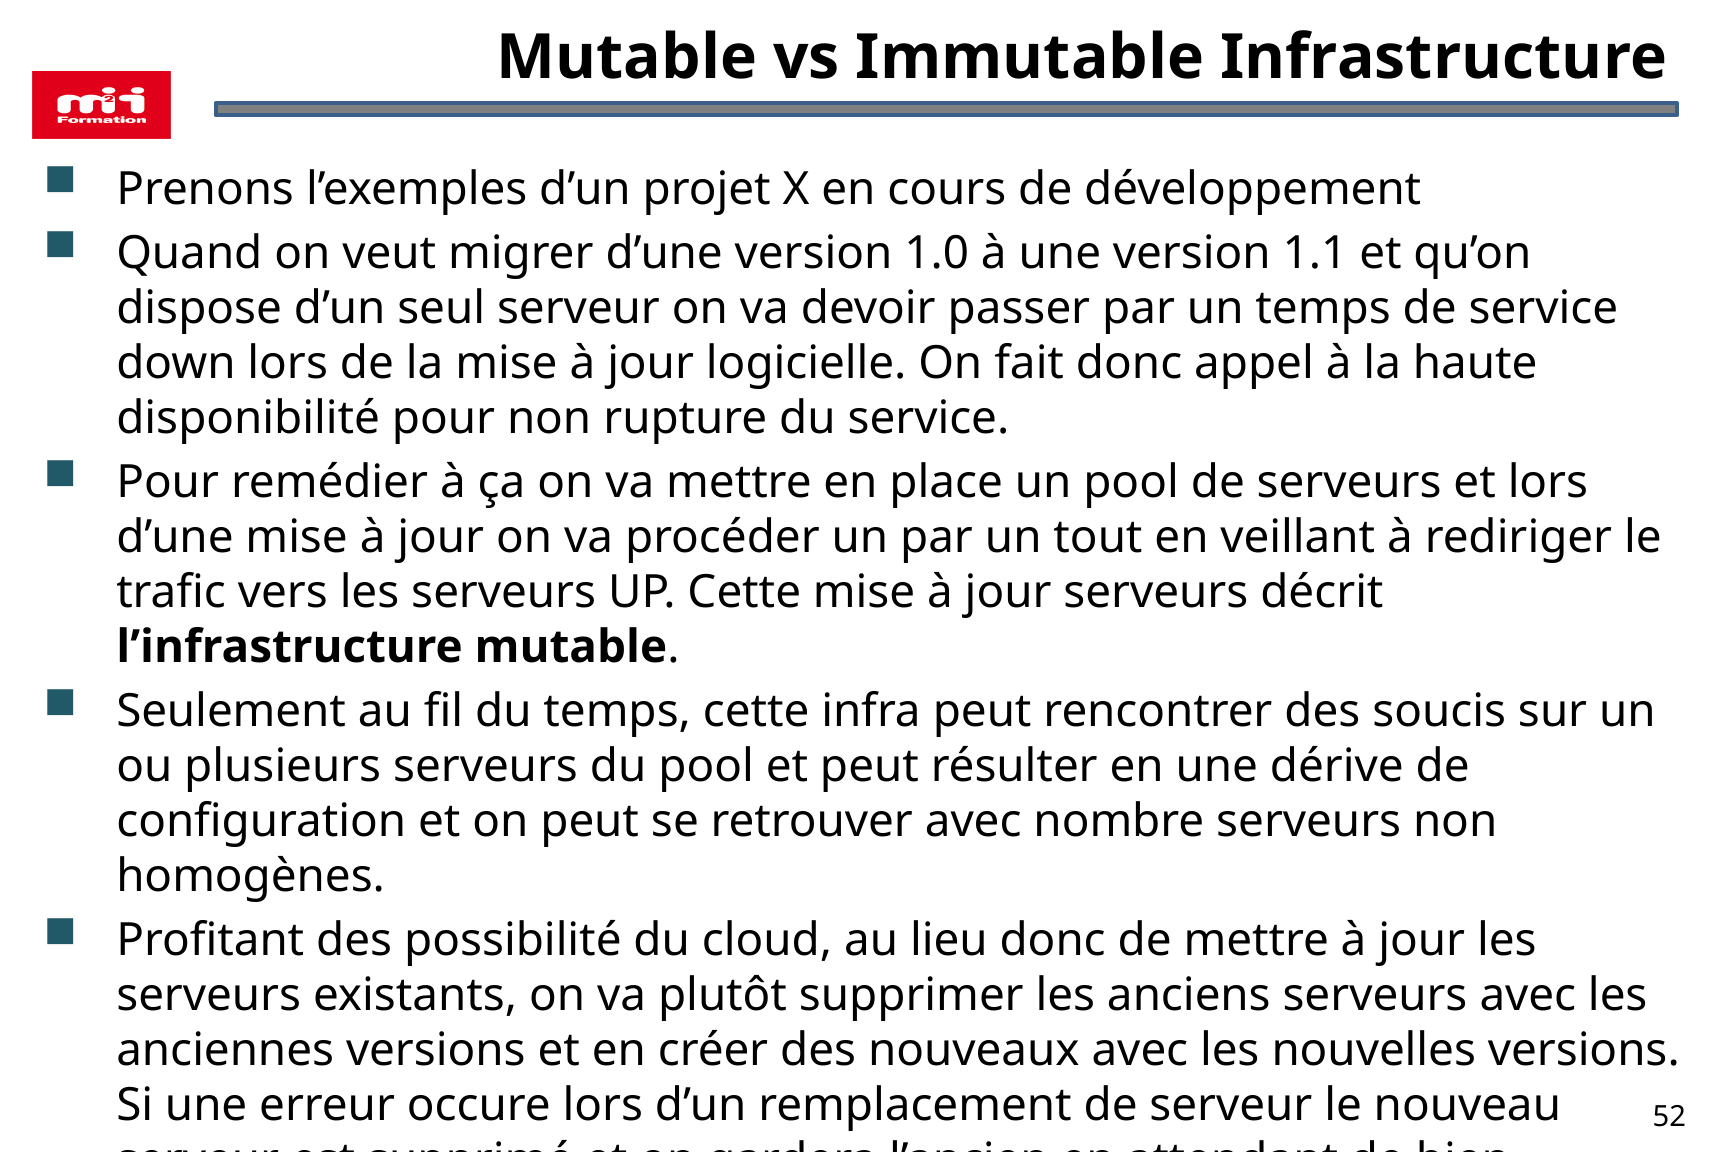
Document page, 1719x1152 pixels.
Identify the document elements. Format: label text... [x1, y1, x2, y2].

list Prenons l’exemples d’un projet X en cours de développement Quand on veut migrer d’une version 1.0 à une version 1.1 et qu’on dispose d’un seul serveur on va devoir passer par un temps de service down lors de la mise à jour logicielle. On fait donc appel à la haute disponibilité pour non rupture du service. Pour remédier à ça on va mettre en place un pool de serveurs et lors d’une mise à jour on va procéder un par un tout en veillant à rediriger le trafic vers les serveurs UP. Cette mise à jour serveurs décrit l’infrastructure mutable. Seulement au fil du temps, cette infra peut rencontrer des soucis sur un ou plusieurs serveurs du pool et peut résulter en une dérive de configuration et on peut se retrouver avec nombre serveurs non homogènes. Profitant des possibilité du cloud, au lieu donc de mettre à jour les serveurs existants, on va plutôt supprimer les anciens serveurs avec les anciennes versions et en créer des nouveaux avec les nouvelles versions. Si une erreur occure lors d’un remplacement de serveur le nouveau serveur est supprimé et on gardera l’ancien en attendant de bien replanifier la migration. C’est le principe de l’infra Immutable. Terraform utilise le principe de l’infra Immutable, en effet quand on a une modification de la configuration la ressource est détruite et recréée de nouveau [36, 152, 1698, 1079]
slide_number 52 [1620, 1090, 1719, 1152]
picture [32, 71, 171, 139]
title Mutable vs Immutable Infrastructure [136, 8, 1683, 92]
